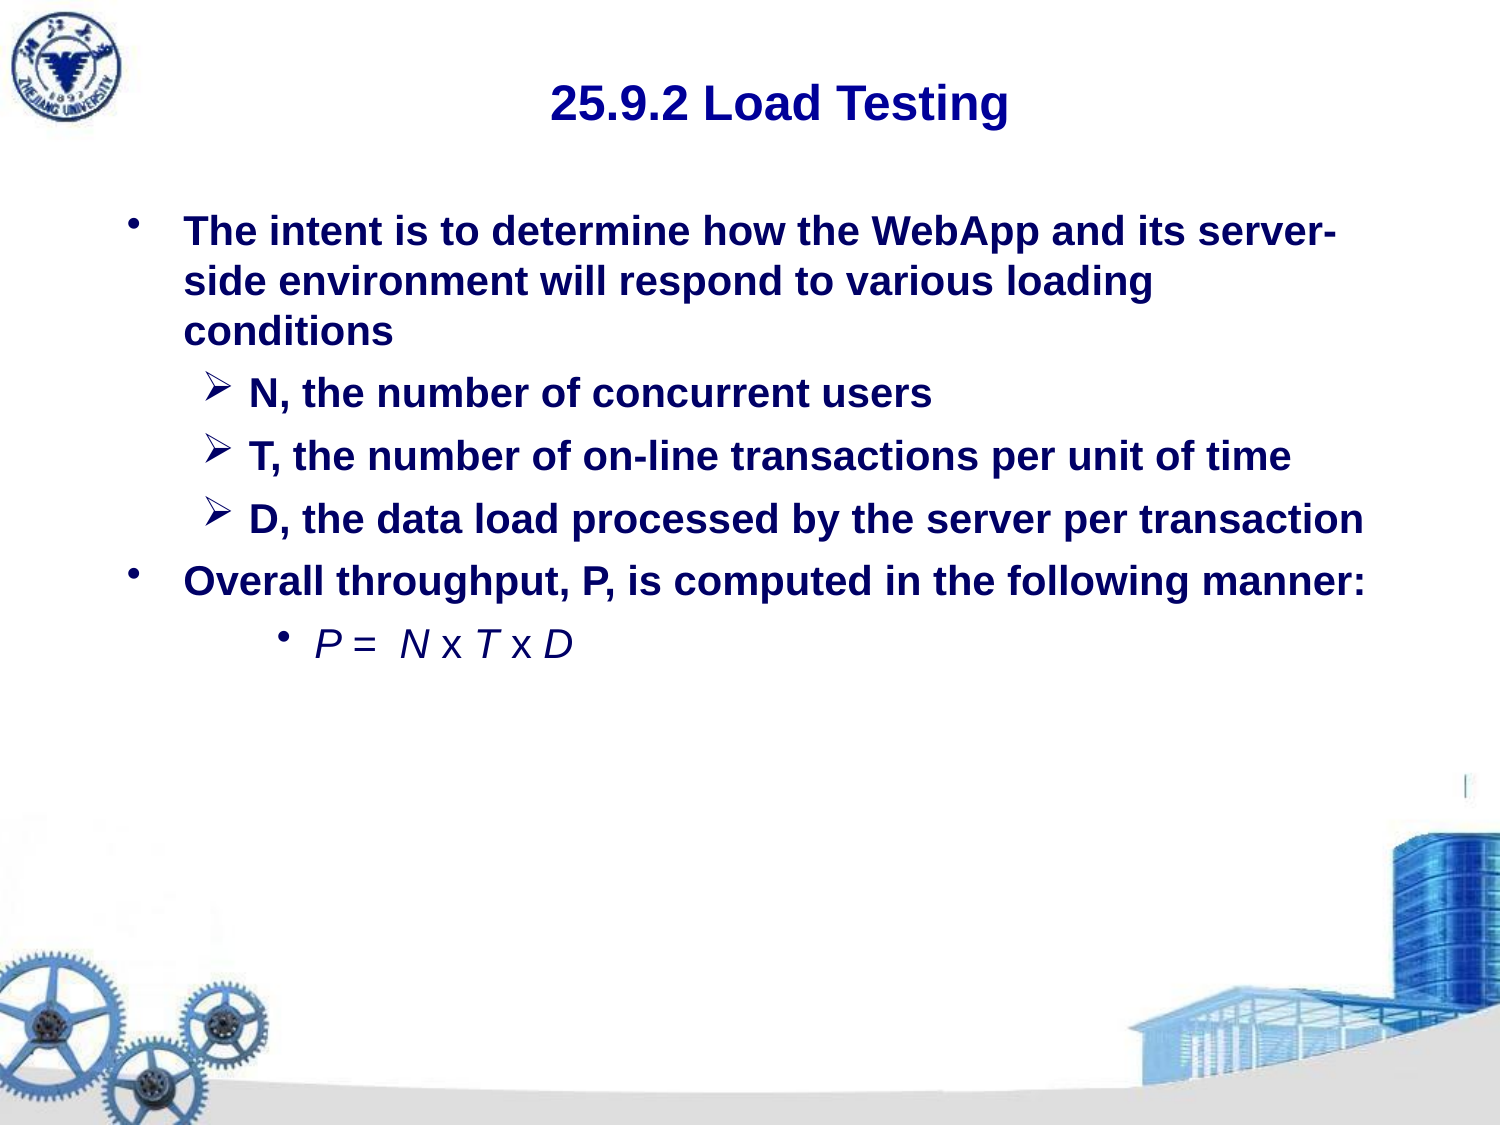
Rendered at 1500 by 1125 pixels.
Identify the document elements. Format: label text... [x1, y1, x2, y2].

picture [0, 0, 1500, 1125]
text_box The intent is to determine how the WebApp and its server-side environment will respond to various loading conditions N, the number of concurrent users T, the number of on-line transactions per unit of time D, the data load processed by the server per transaction Overall throughput, P, is computed in the following manner: P = N x T x D [112, 196, 1392, 988]
title 25.9.2 Load Testing [135, 31, 1425, 171]
